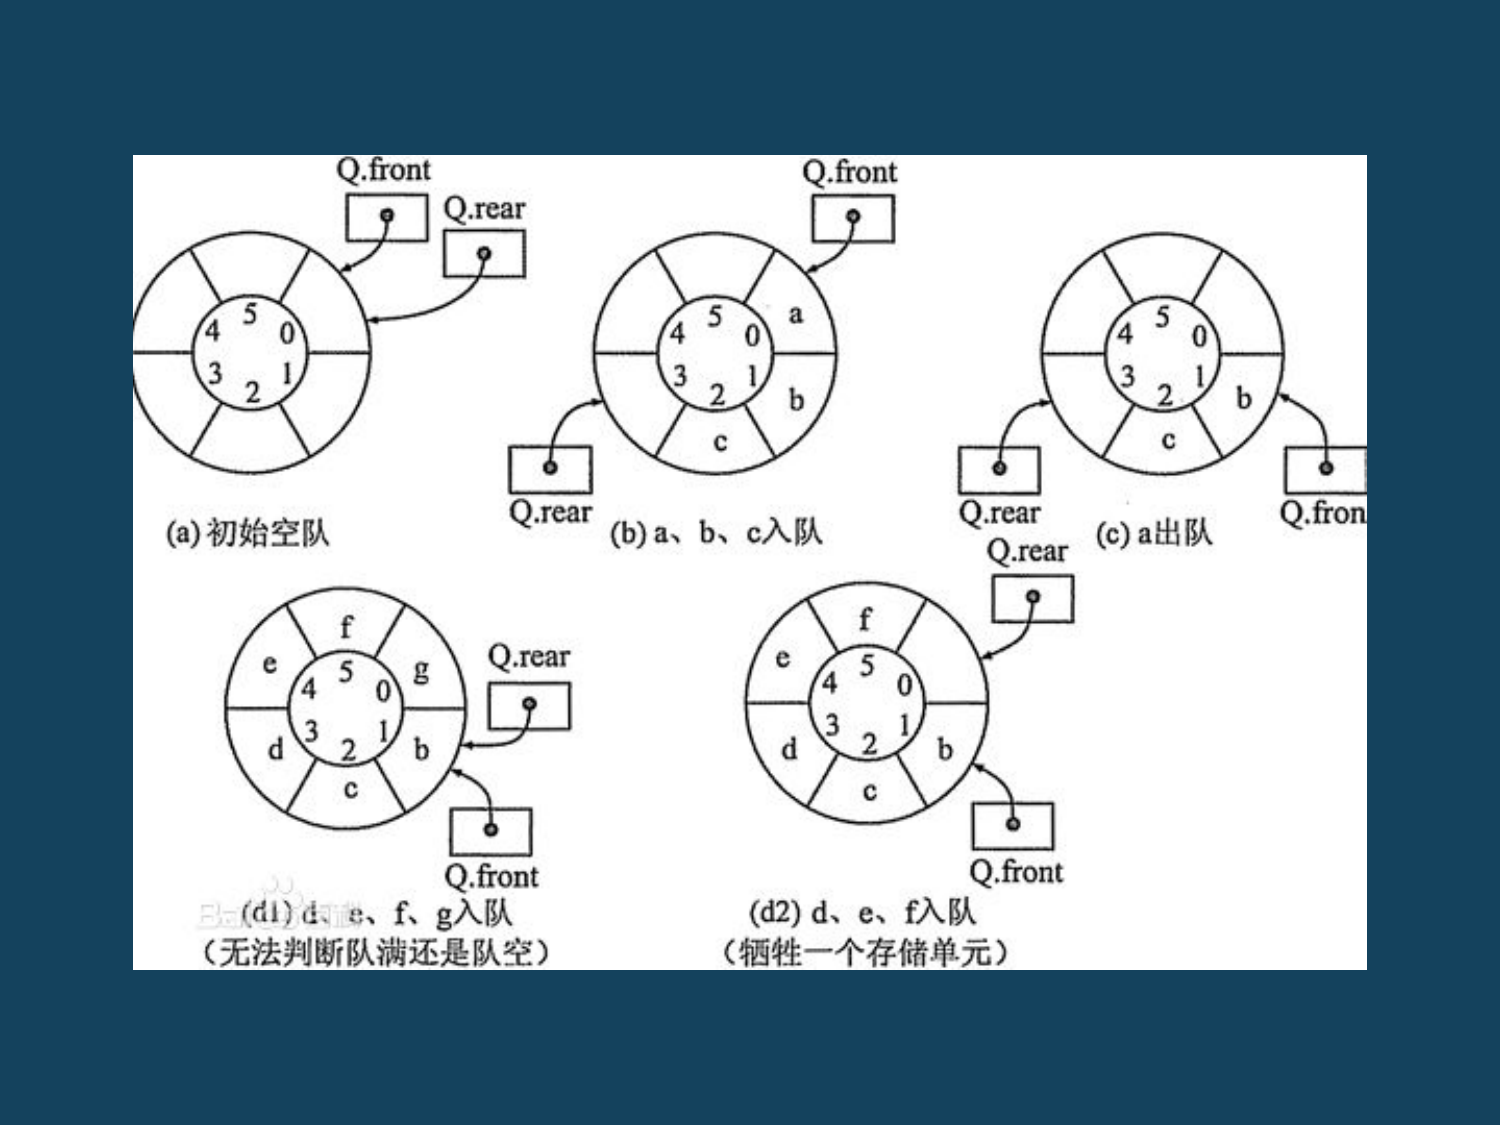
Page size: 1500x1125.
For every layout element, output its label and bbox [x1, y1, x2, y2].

picture [133, 154, 1367, 970]
